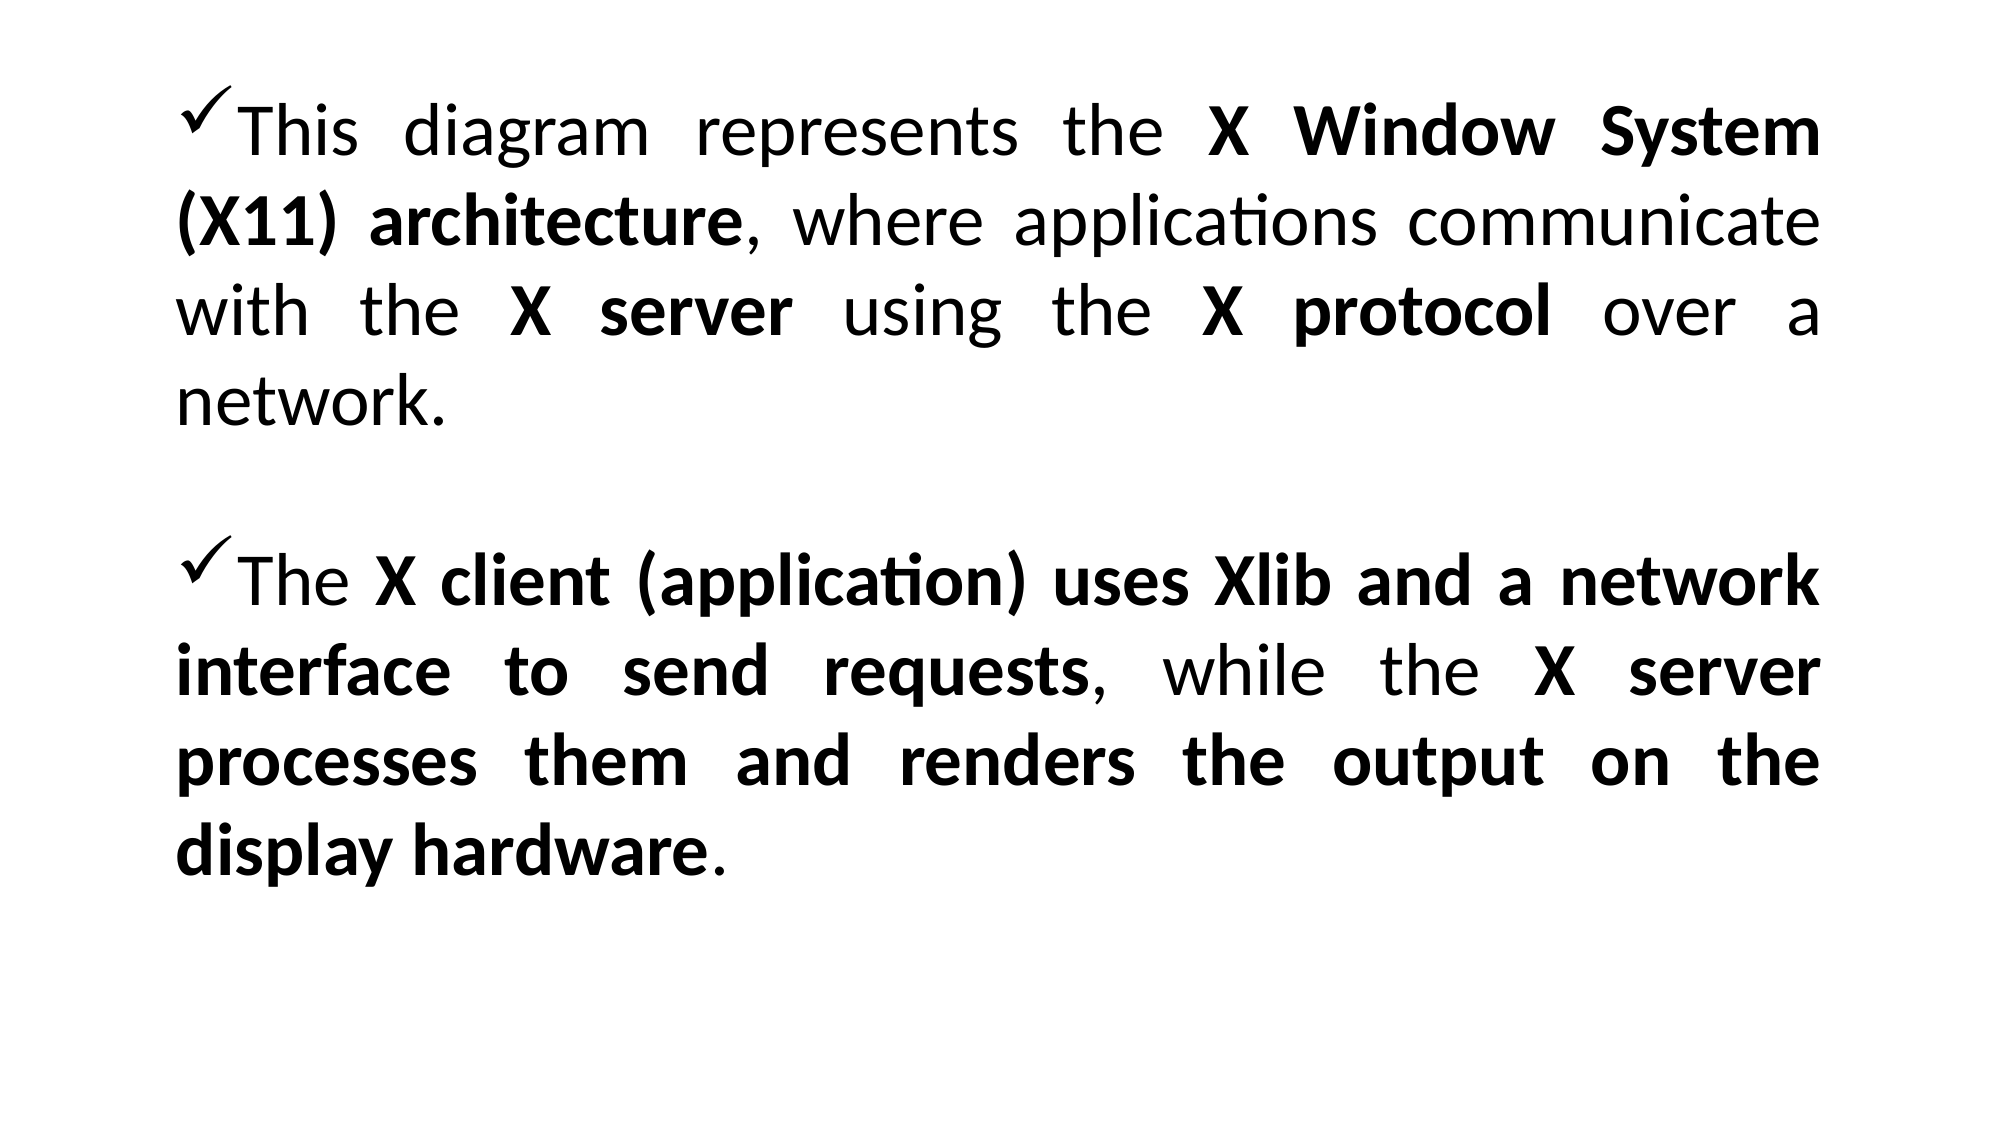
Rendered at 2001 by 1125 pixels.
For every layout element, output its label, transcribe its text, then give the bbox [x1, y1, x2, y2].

text_box This diagram represents the X Window System (X11) architecture, where applications communicate with the X server using the X protocol over a network. The X client (application) uses Xlib and a network interface to send requests, while the X server processes them and renders the output on the display hardware. [160, 72, 1838, 898]
